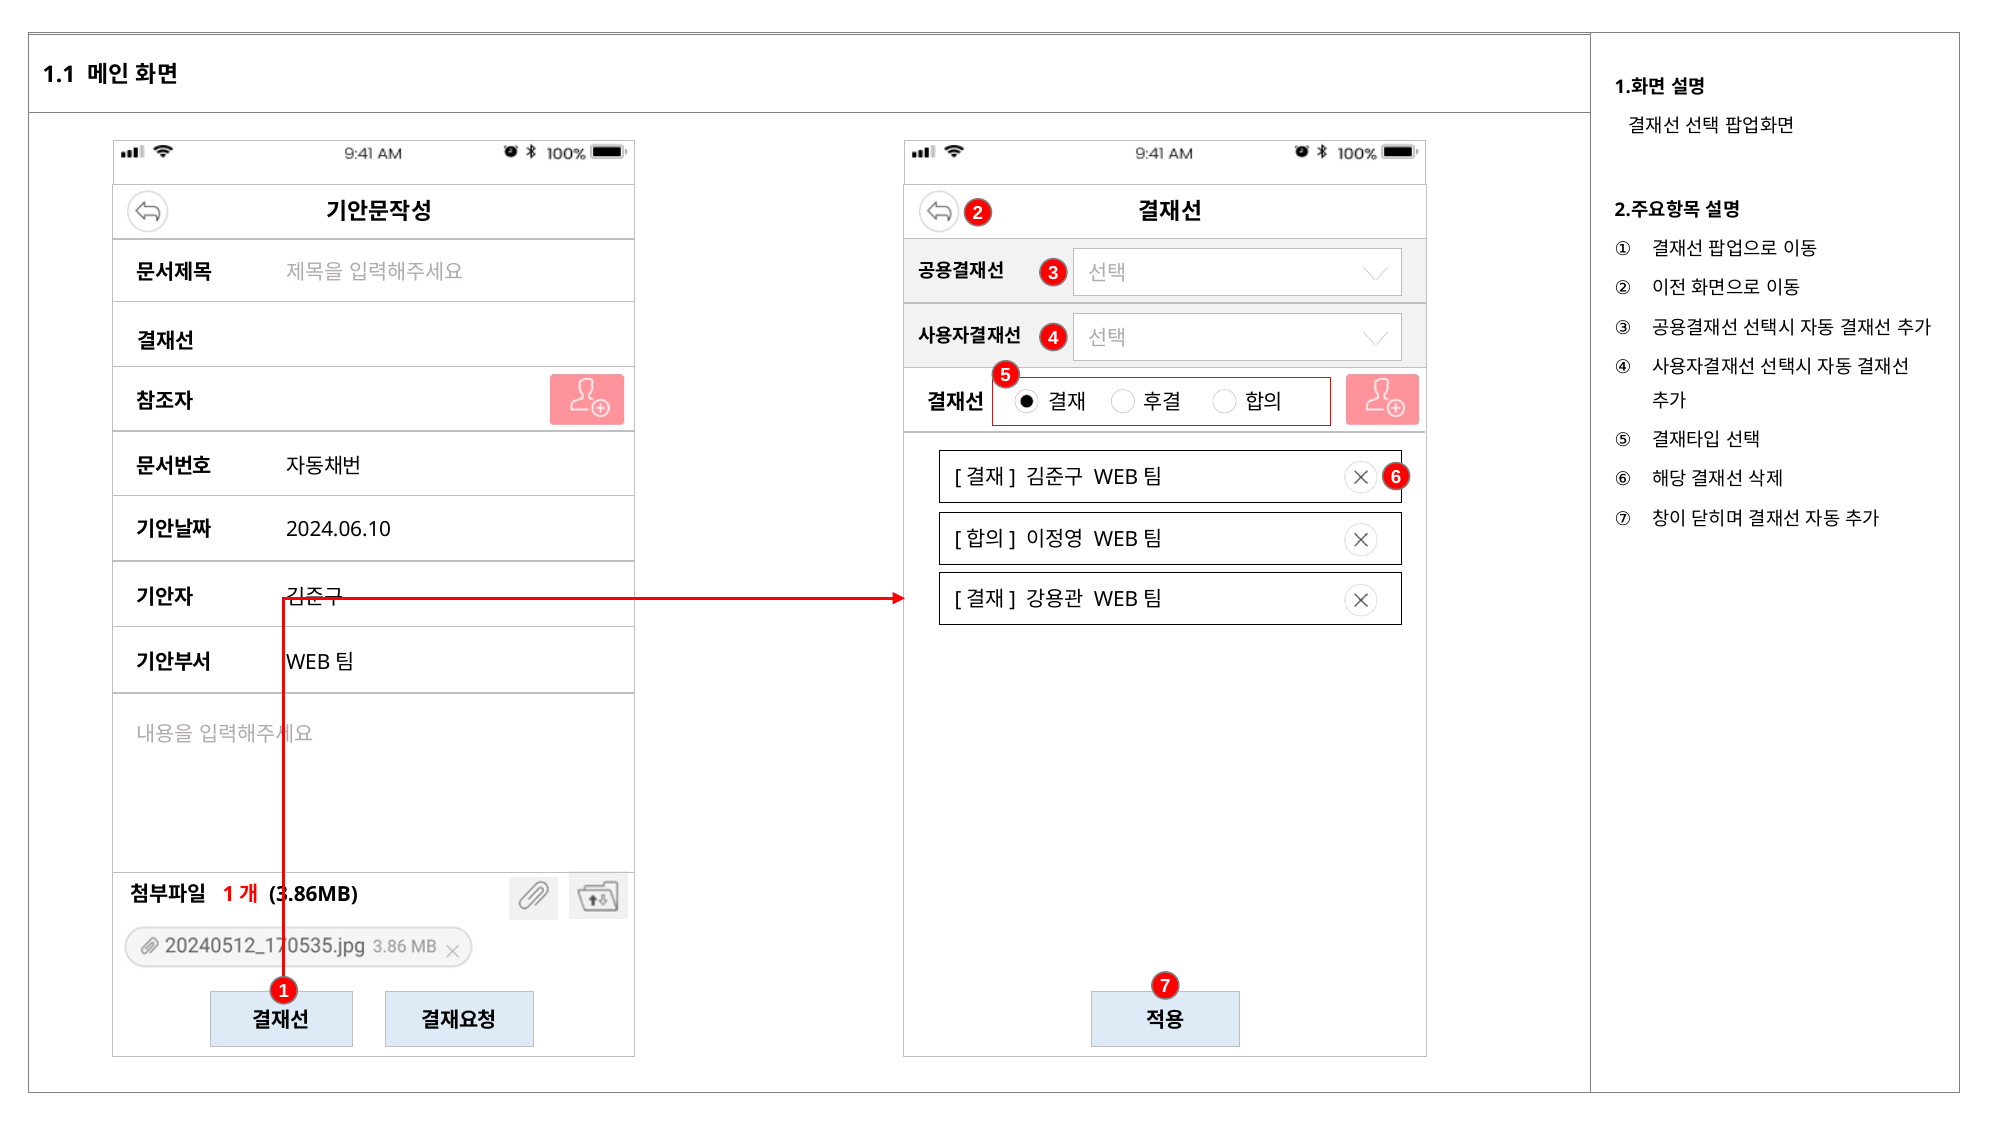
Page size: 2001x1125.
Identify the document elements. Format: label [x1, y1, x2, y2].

picture [118, 923, 405, 972]
picture [1343, 367, 1424, 427]
picture [1341, 580, 1379, 618]
picture [1341, 457, 1379, 495]
text_box [27, 32, 1960, 1098]
picture [125, 189, 172, 235]
picture [916, 189, 963, 235]
picture [1341, 519, 1379, 558]
picture [547, 367, 629, 427]
